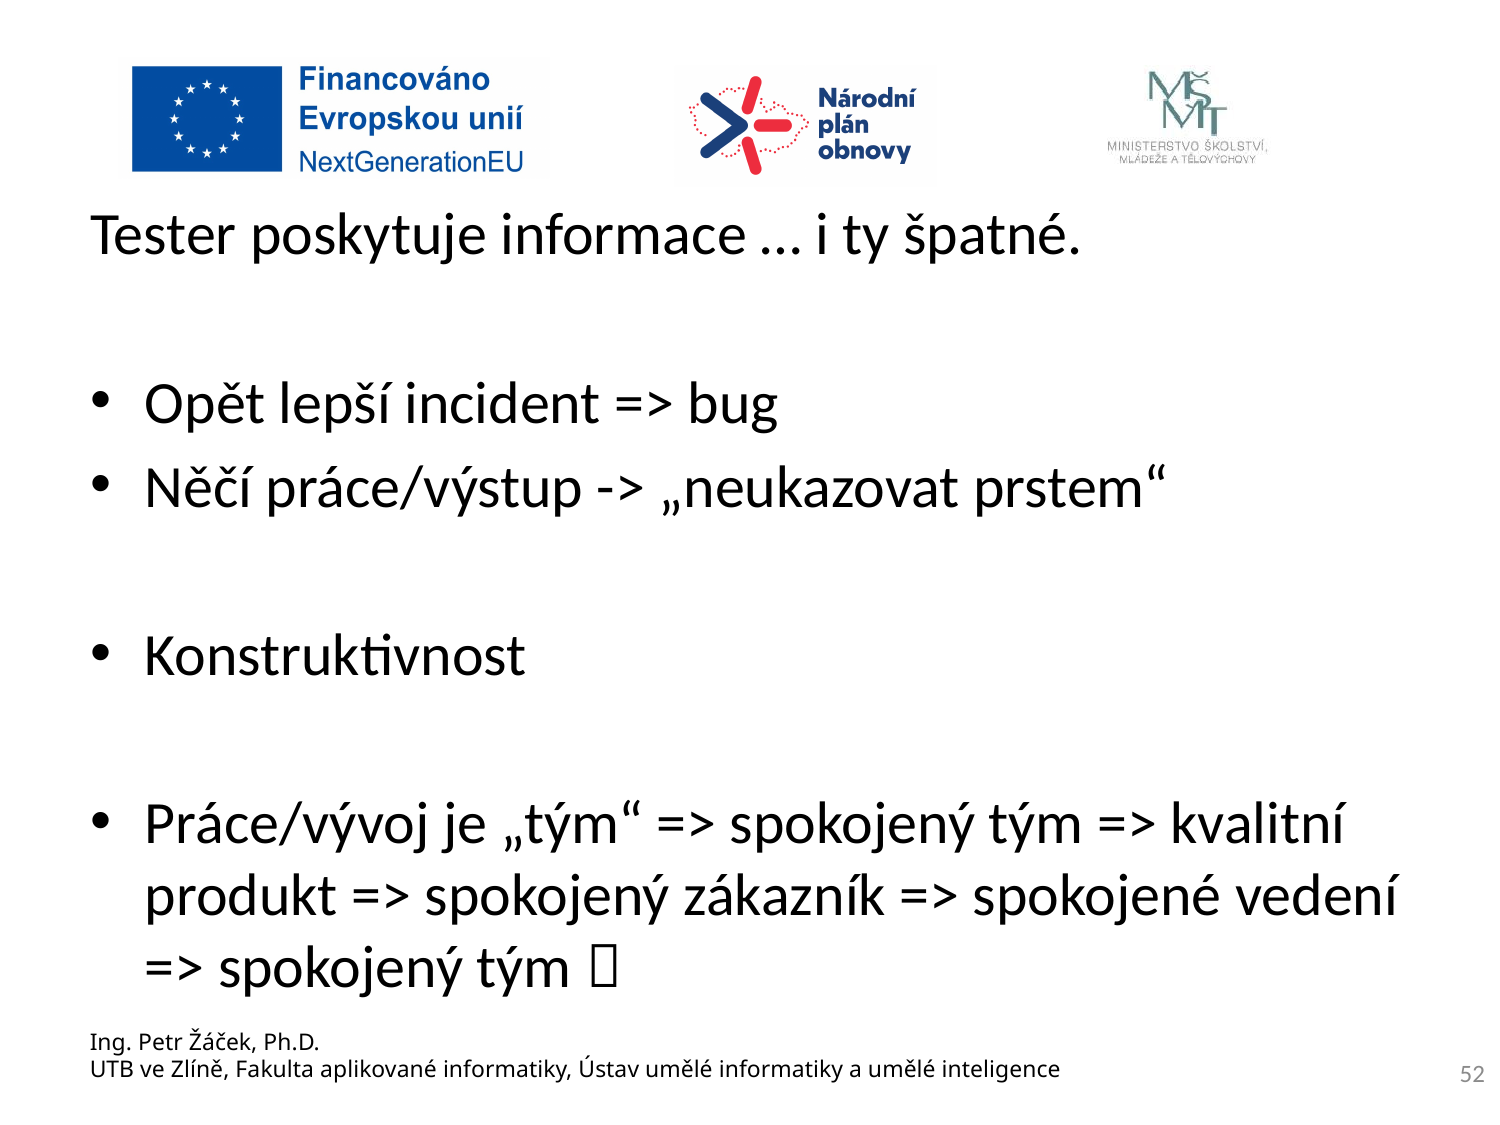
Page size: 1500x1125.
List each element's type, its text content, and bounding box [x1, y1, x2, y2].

text_box Ing. Petr Žáček, Ph.D. UTB ve Zlíně, Fakulta aplikované informatiky, Ústav umělé informatiky a umělé inteligence [75, 1019, 1199, 1103]
picture [674, 64, 937, 187]
picture [118, 57, 550, 179]
slide_number 52 [1425, 1042, 1500, 1103]
picture [1099, 64, 1276, 172]
list Tester poskytuje informace … i ty špatné. Opět lepší incident => bug Něčí práce/výstup -> „neukazovat prstem“ Konstruktivnost Práce/vývoj je „tým“ => spokojený tým => kvalitní produkt => spokojený zákazník => spokojené vedení => spokojený tým  [75, 187, 1425, 1007]
